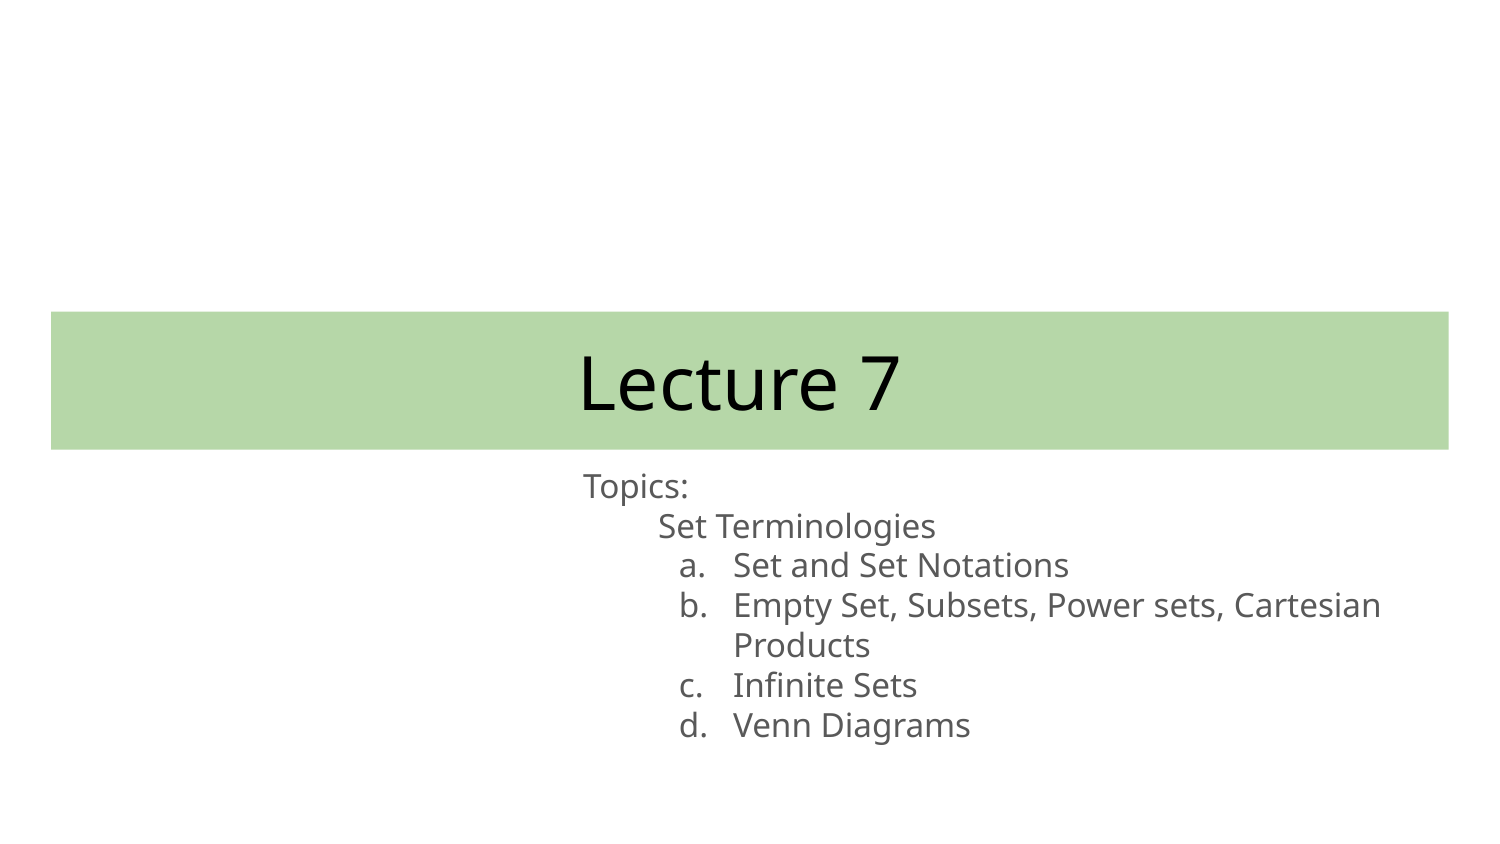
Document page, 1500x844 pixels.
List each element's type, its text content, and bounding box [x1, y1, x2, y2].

text_box Lecture 7 [51, 311, 1449, 450]
text_box Topics: Set Terminologies Set and Set Notations Empty Set, Subsets, Power sets, Cartesian Products Infinite Sets Venn Diagrams [568, 449, 1449, 760]
